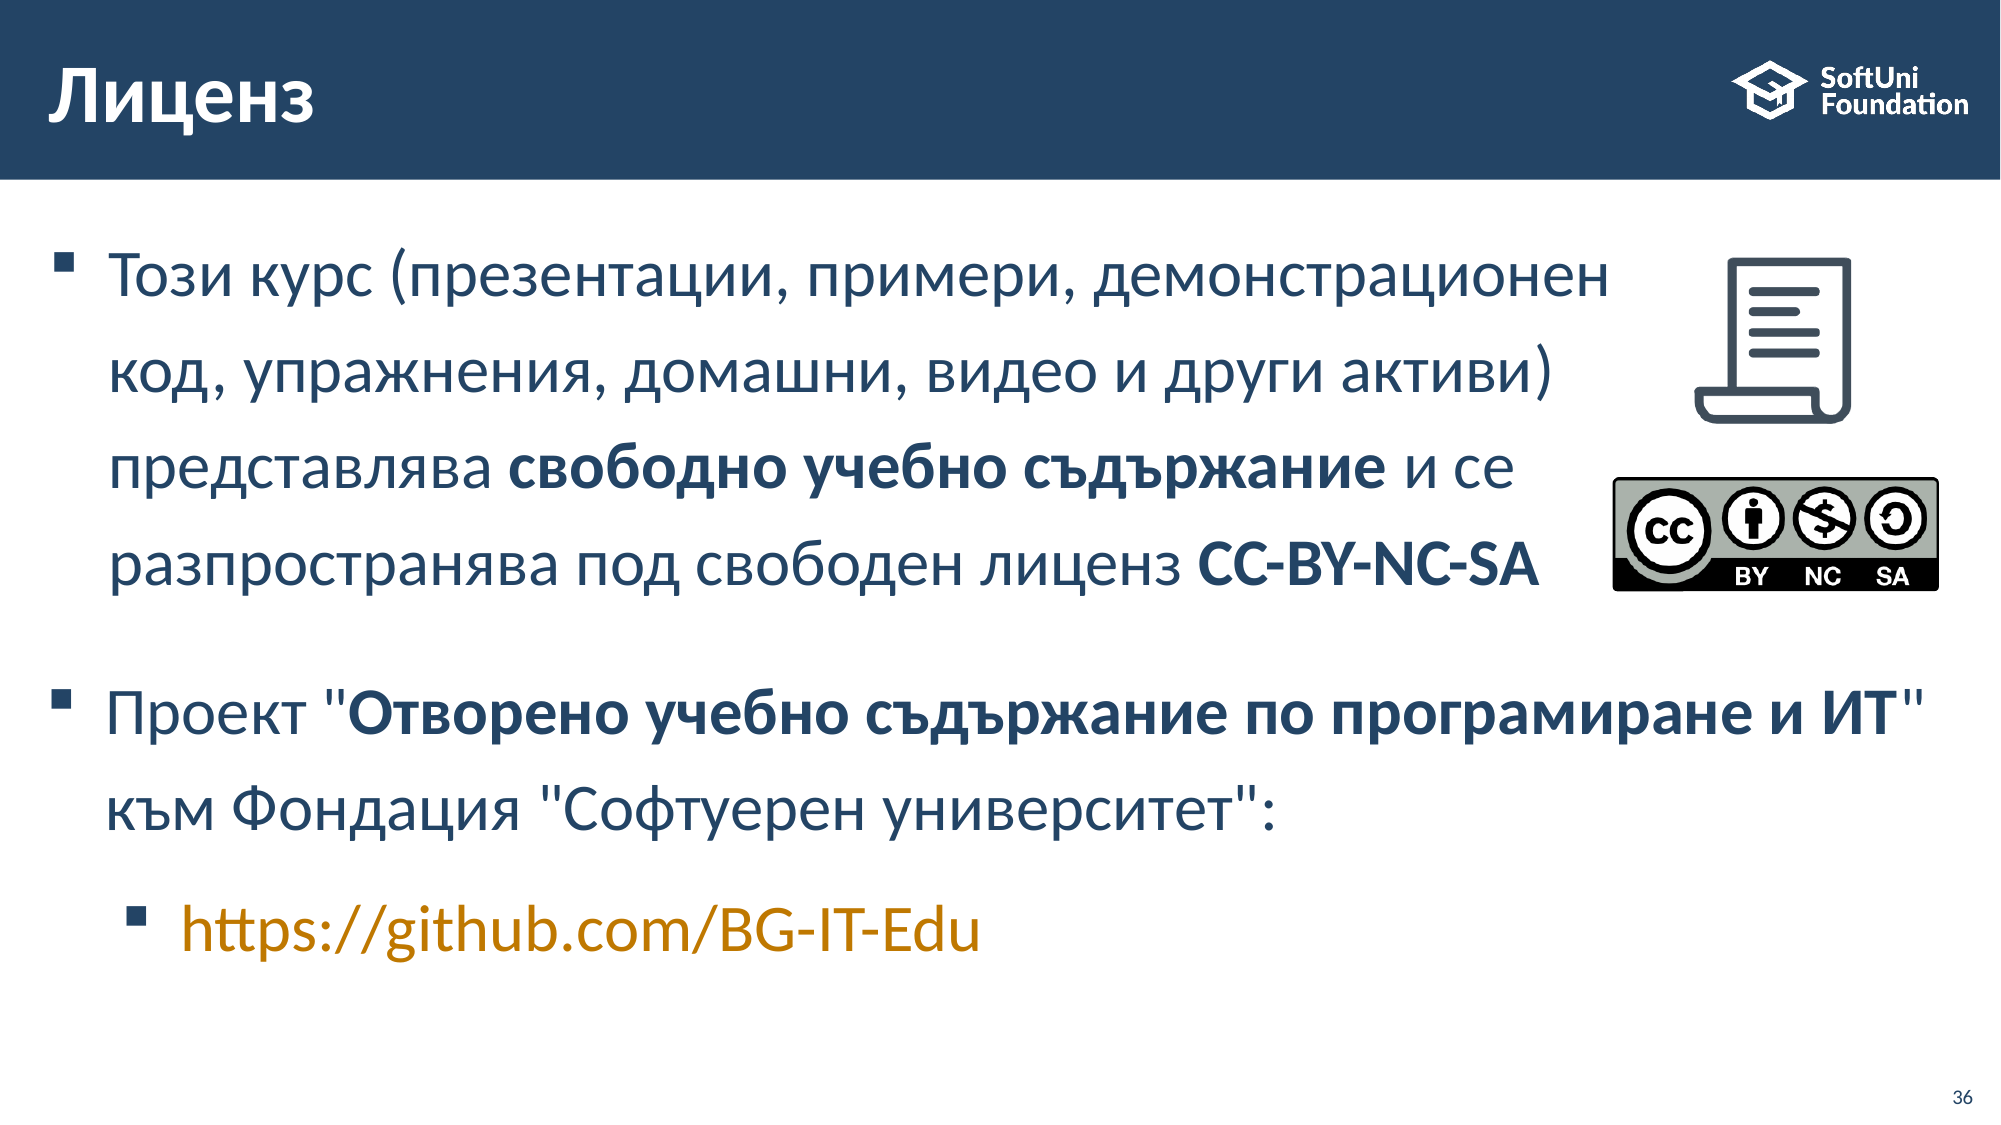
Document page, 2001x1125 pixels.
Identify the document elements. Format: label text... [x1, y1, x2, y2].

picture [1677, 235, 1875, 445]
picture [1731, 60, 1968, 120]
text_box Проект "Отворено учебно съдържание по програмиране и ИТ" към Фондация "Софтуерен университет": https://github.com/BG-IT-Edu [31, 644, 1953, 972]
list Този курс (презентации, примери, демонстрационен код, упражнения, домашни, видео и други активи) представлява свободно учебно съдържание и се разпространява под свободен лиценз CC-BY-NC-SA [31, 208, 1650, 615]
title Лиценз [31, 16, 1716, 162]
picture [1612, 476, 1940, 592]
slide_number 36 [1927, 1067, 1989, 1117]
